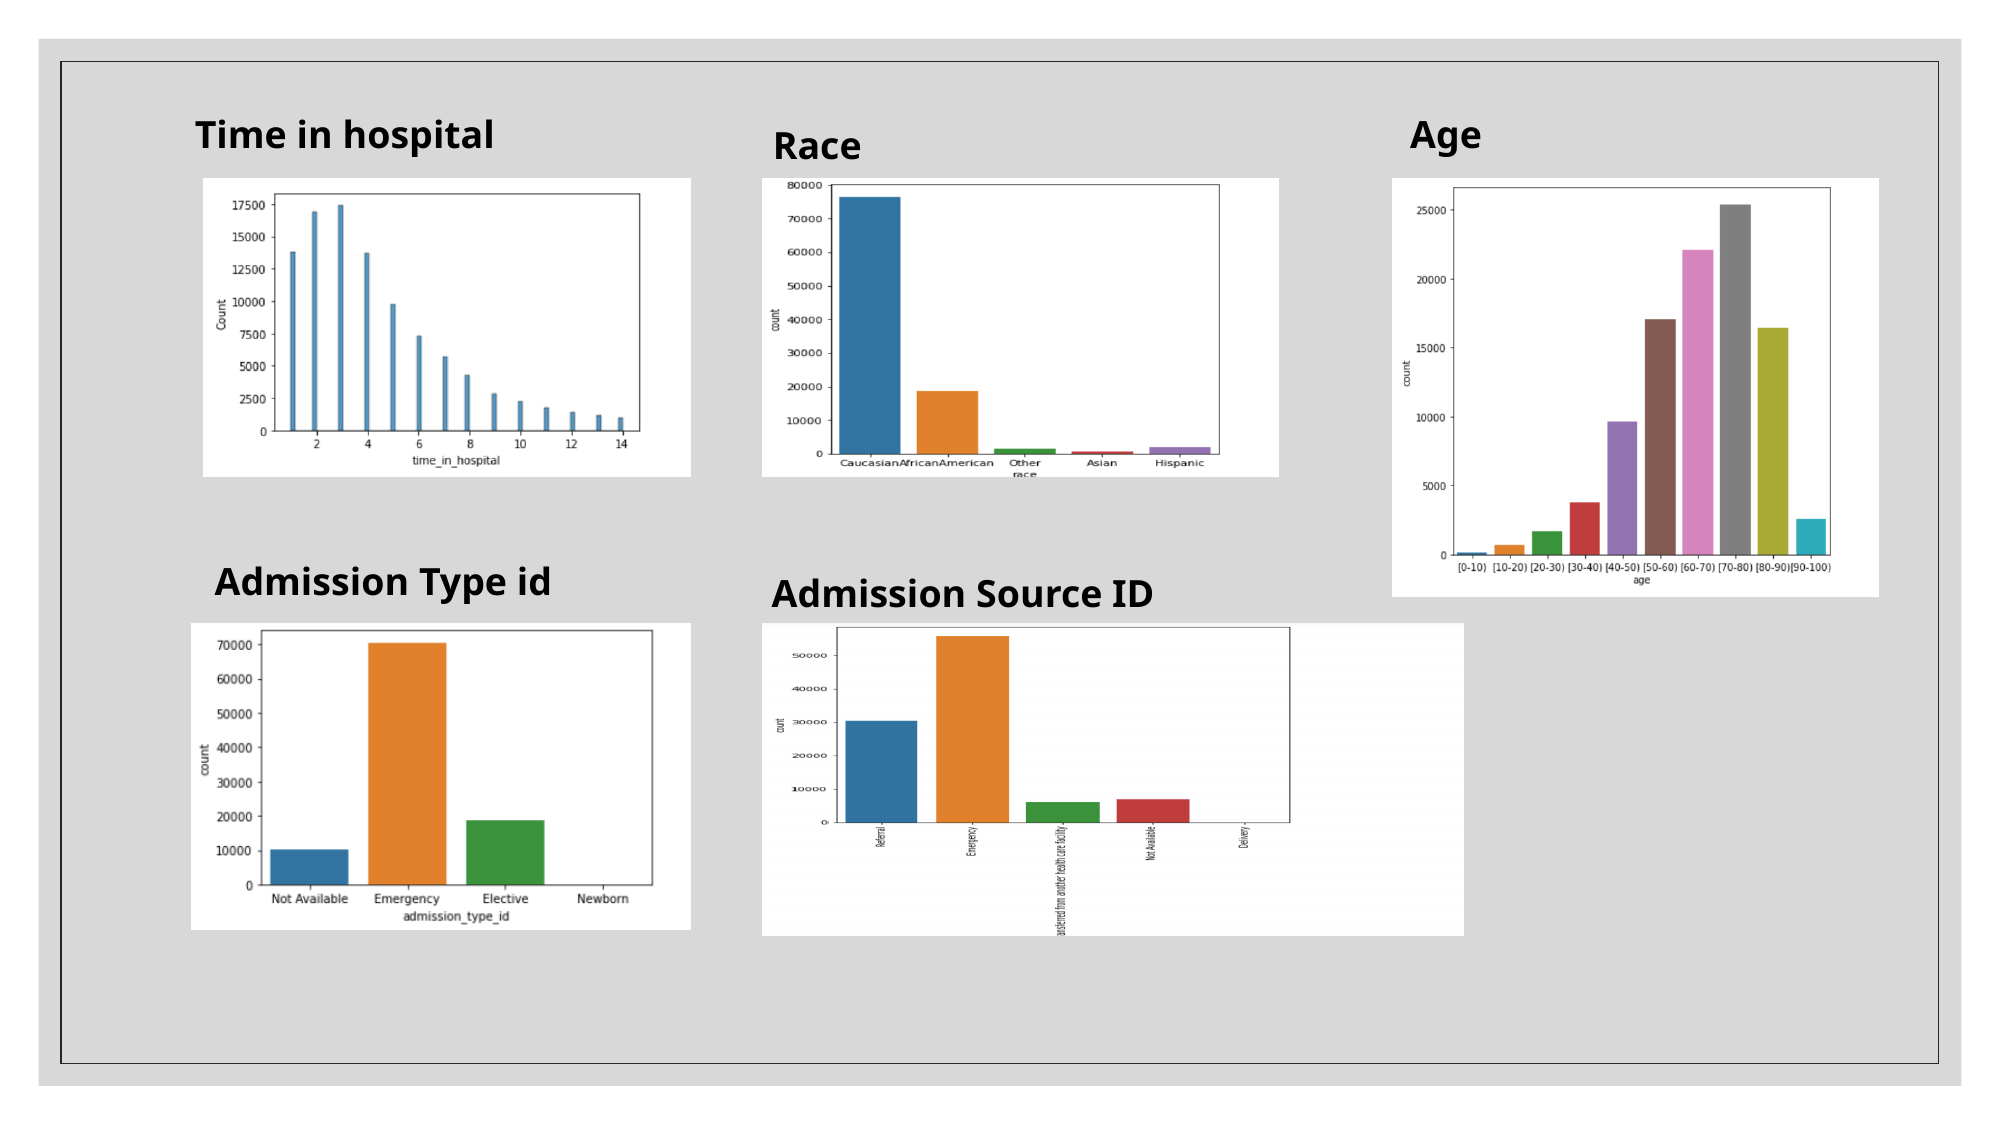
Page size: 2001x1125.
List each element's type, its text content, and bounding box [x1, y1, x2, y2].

text_box Admission Source ID [756, 562, 1170, 623]
picture [190, 623, 691, 930]
picture [1392, 178, 1879, 597]
picture [762, 622, 1464, 936]
text_box Race [758, 114, 877, 175]
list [762, 178, 1279, 477]
text_box Admission Type id [199, 550, 568, 611]
text_box Age [1395, 104, 1498, 164]
text_box Time in hospital [180, 104, 511, 164]
picture [203, 178, 691, 477]
